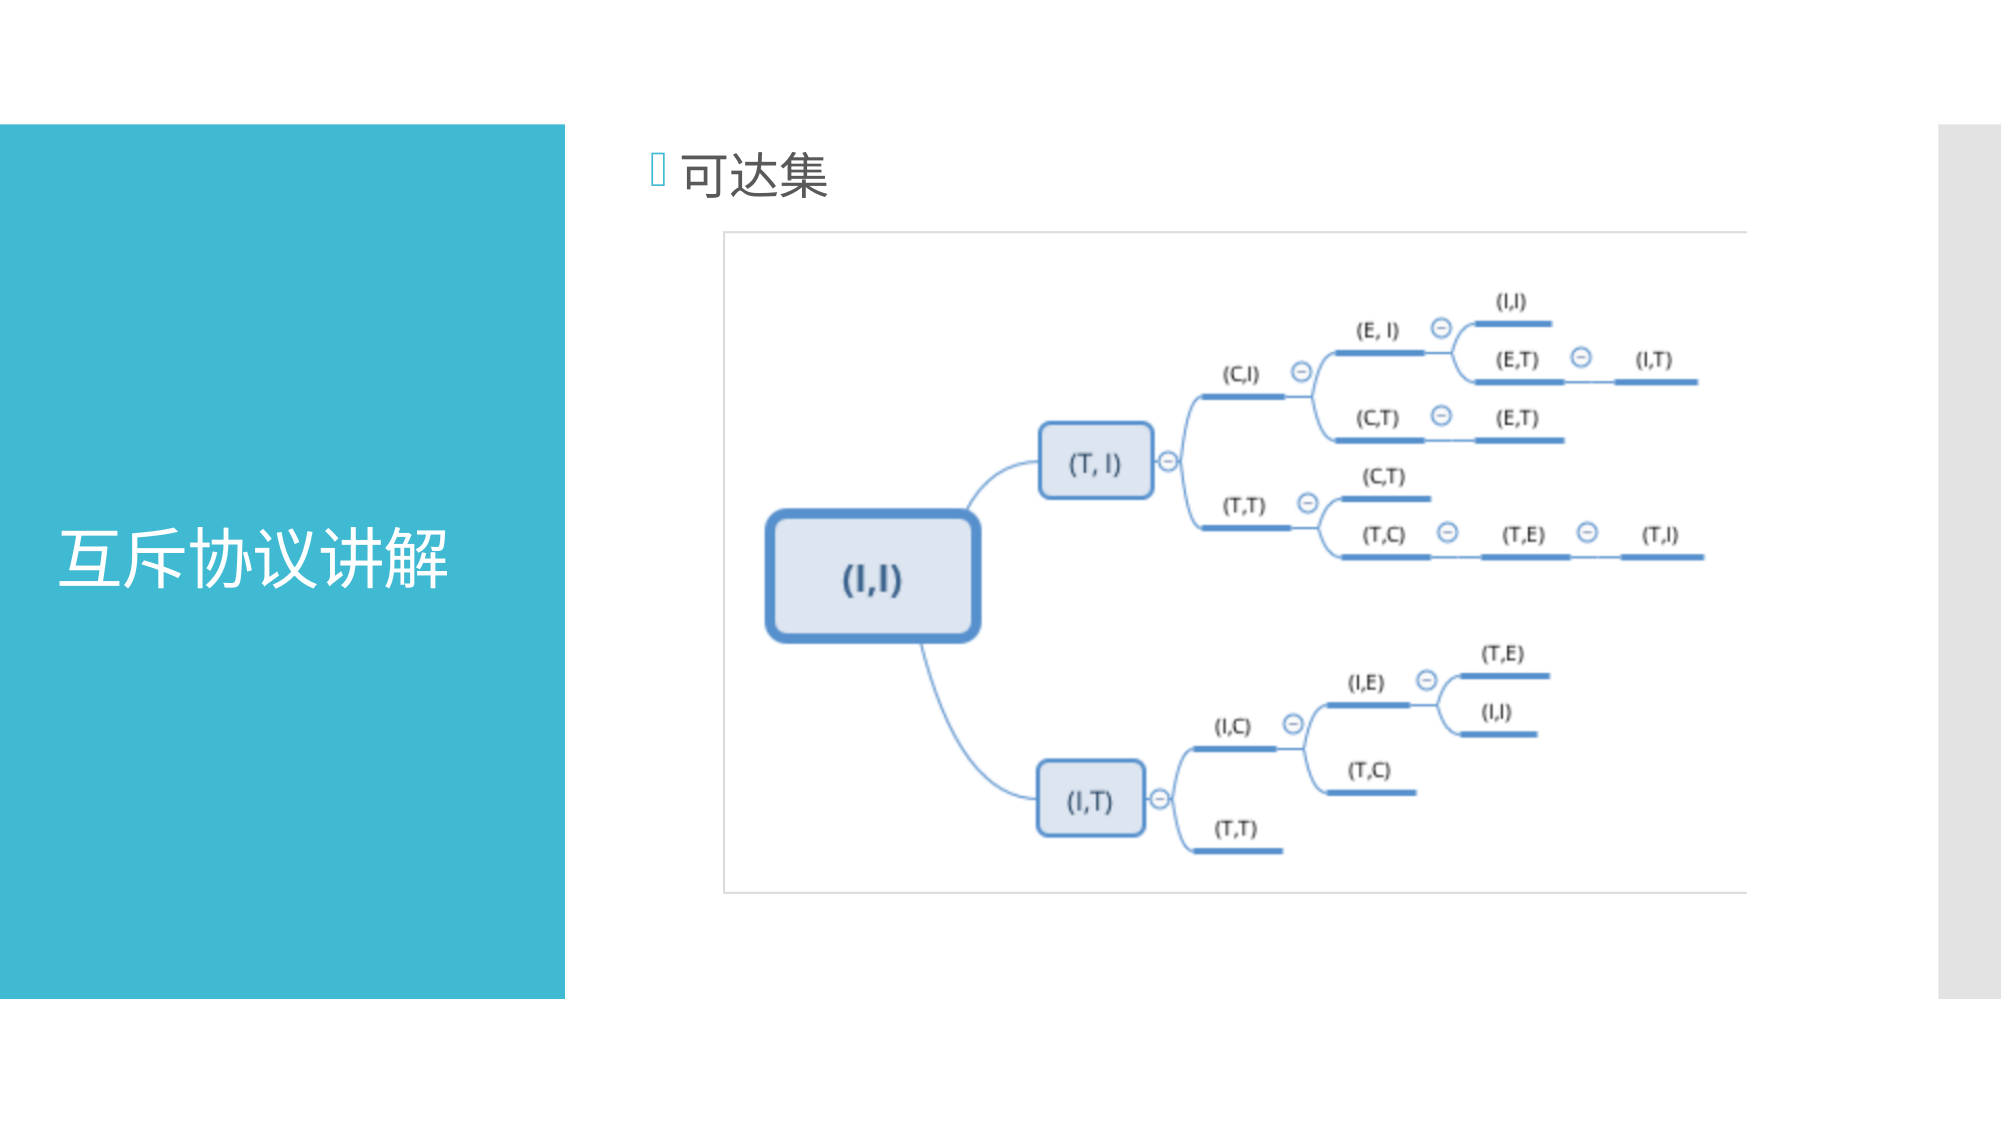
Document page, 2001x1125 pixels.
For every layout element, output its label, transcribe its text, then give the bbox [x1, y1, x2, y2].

title 互斥协议讲解 [41, 184, 525, 940]
list 可达集 [634, 141, 1835, 982]
picture [722, 227, 1747, 897]
